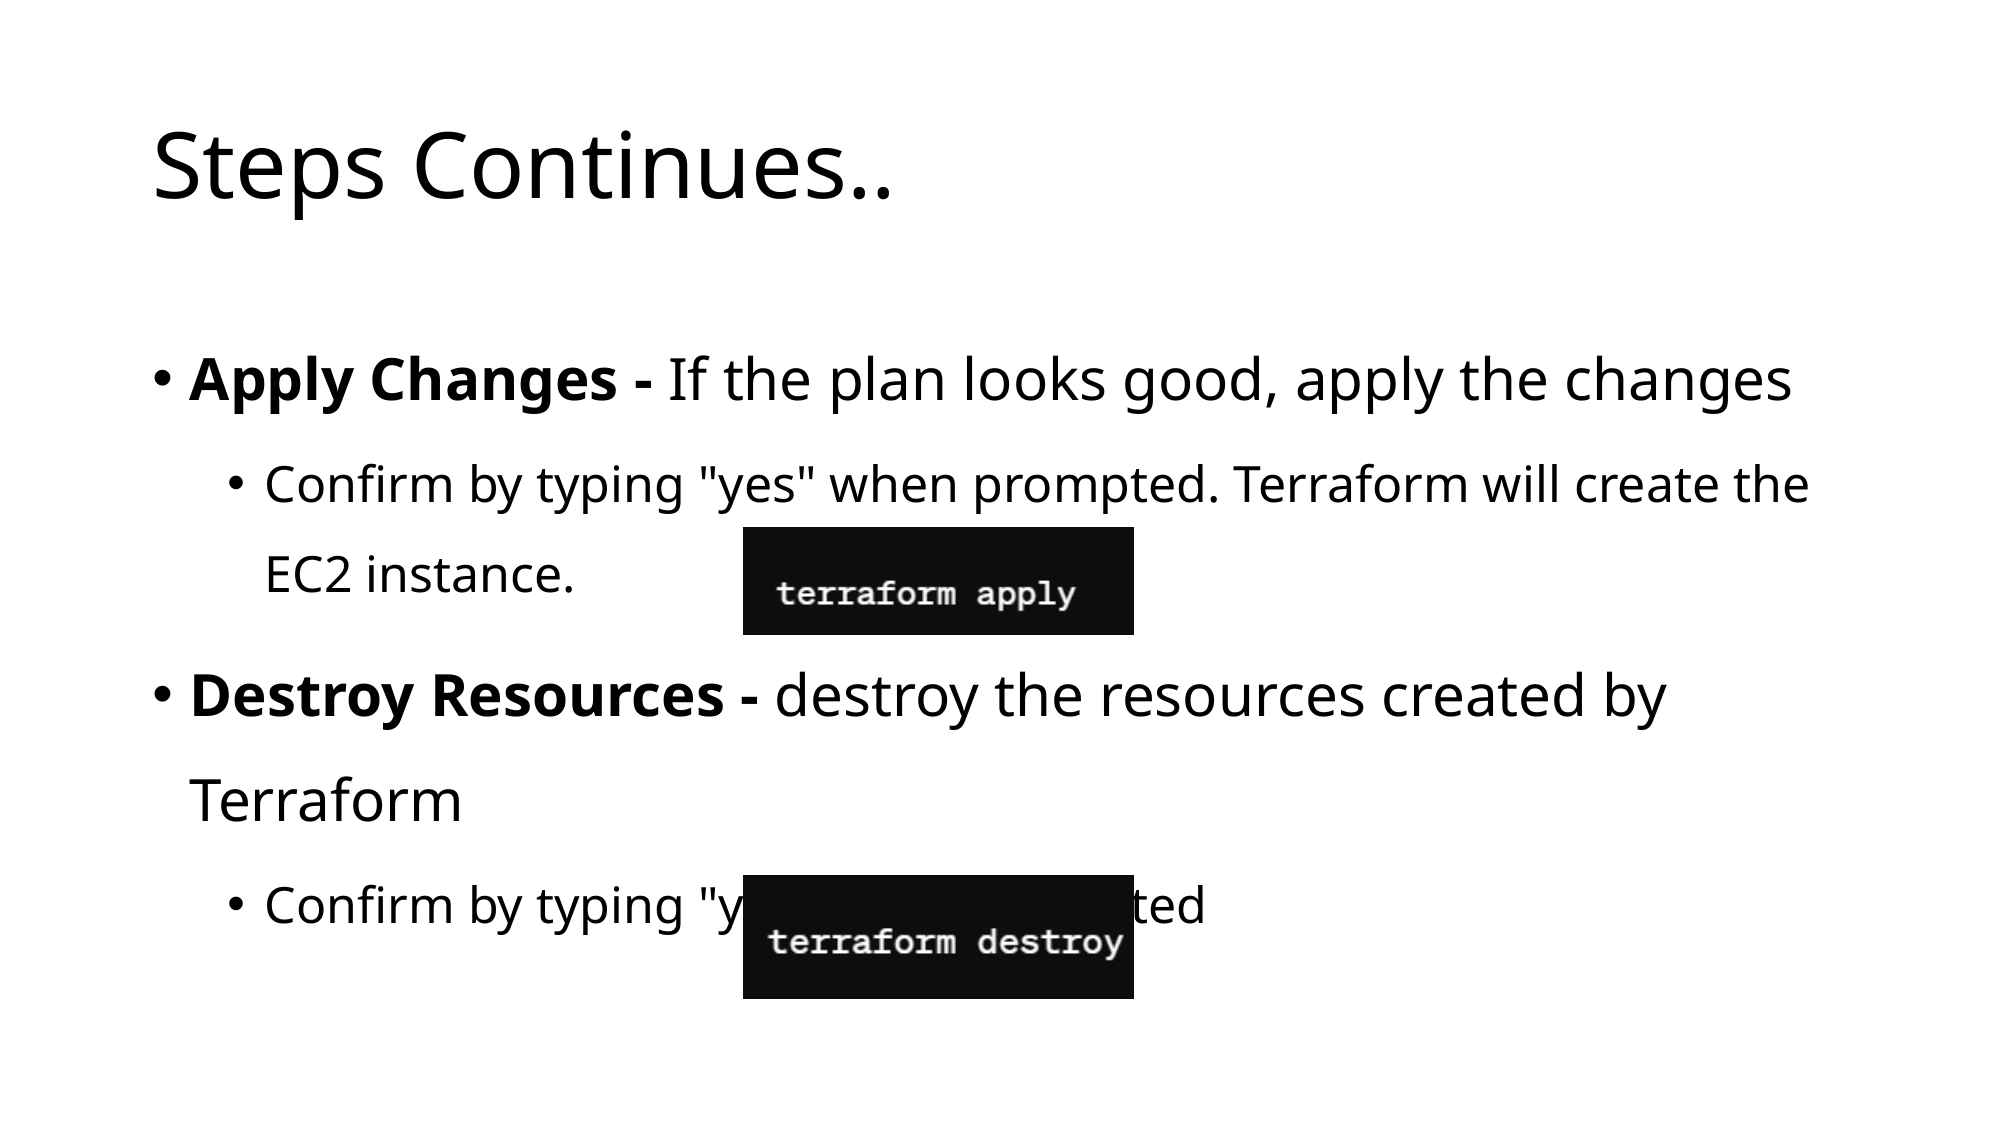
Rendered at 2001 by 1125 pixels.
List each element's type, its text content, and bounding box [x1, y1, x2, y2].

picture [743, 875, 1134, 999]
picture [743, 526, 1134, 635]
list Apply Changes - If the plan looks good, apply the changes Confirm by typing "yes" when prompted. Terraform will create the EC2 instance. Destroy Resources - destroy the resources created by Terraform Confirm by typing "yes" when prompted [137, 299, 1863, 1014]
title Steps Continues.. [137, 59, 1863, 278]
